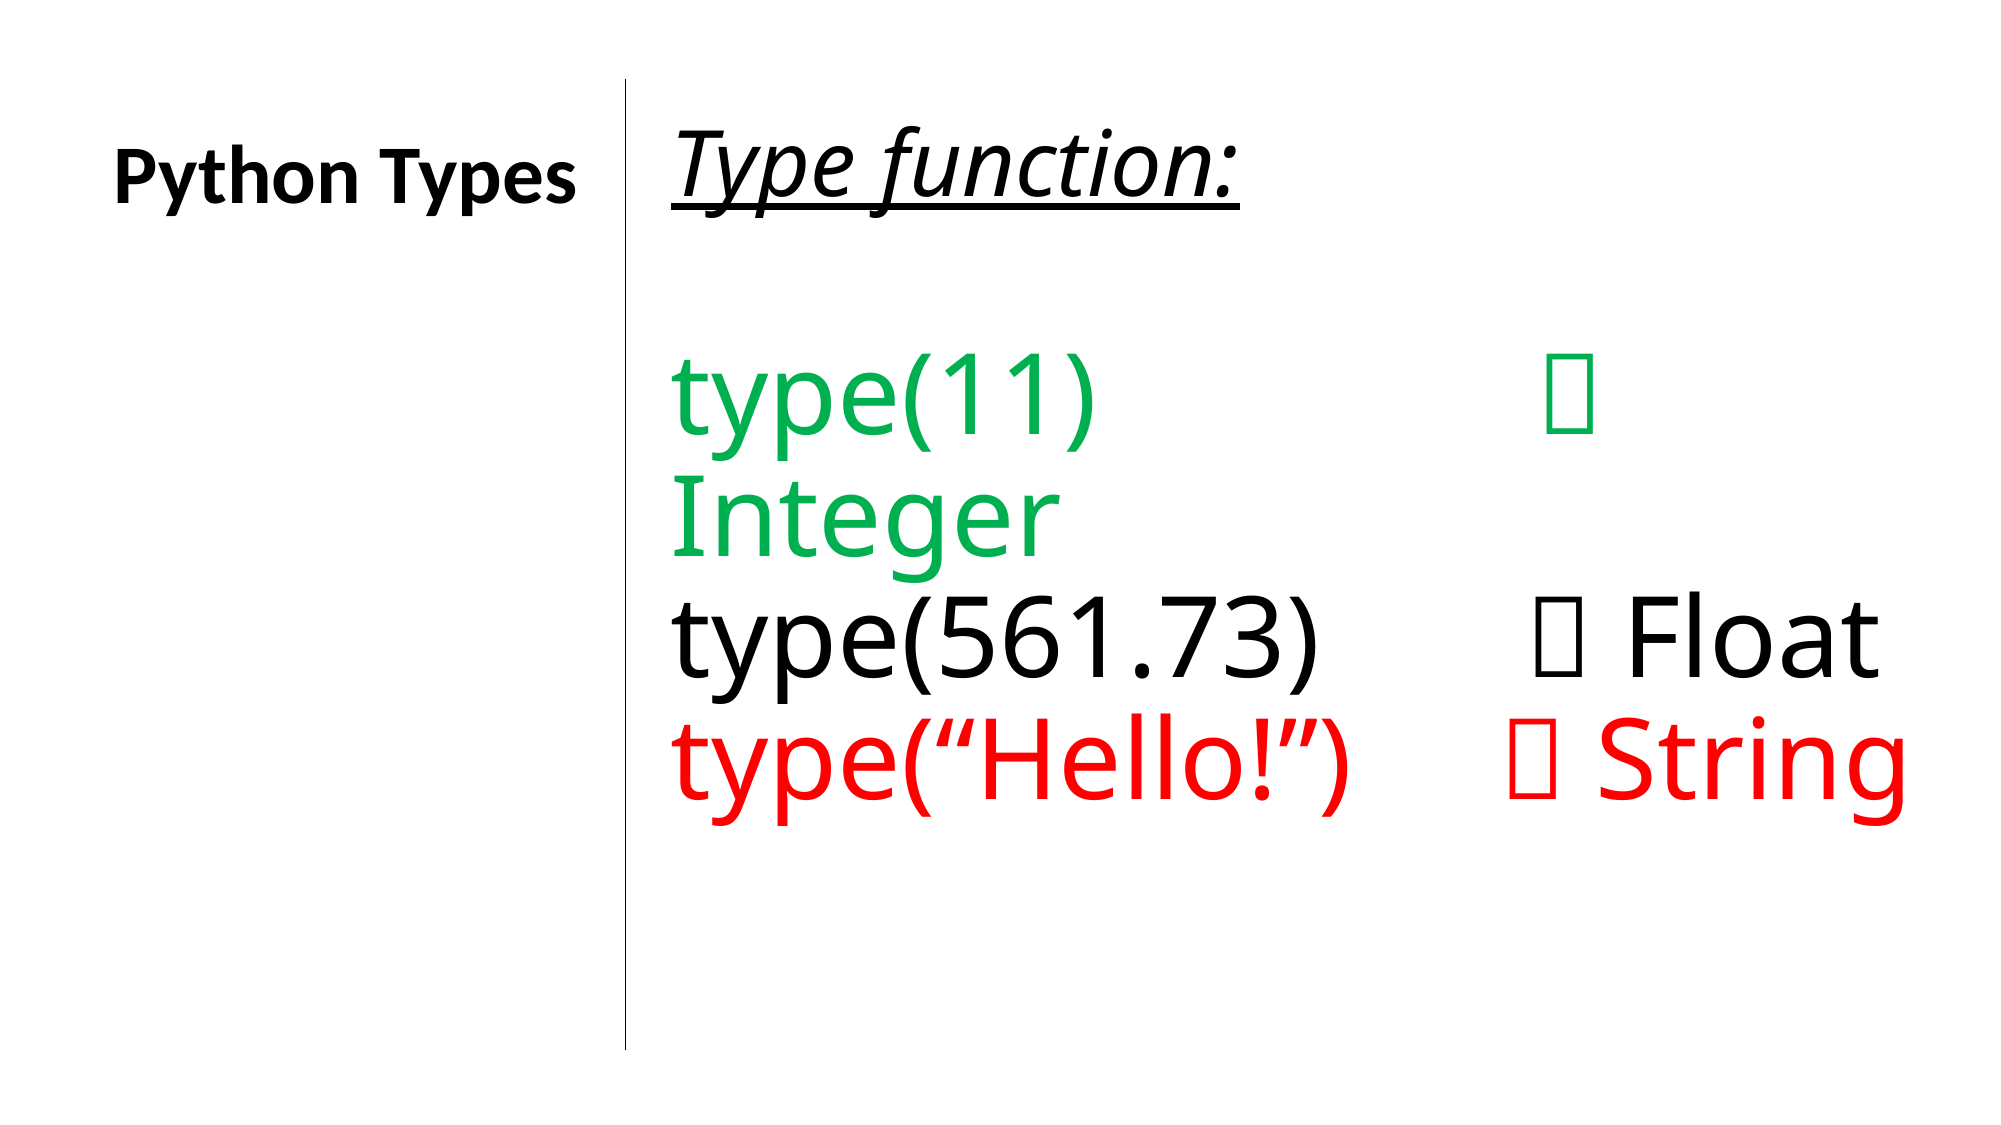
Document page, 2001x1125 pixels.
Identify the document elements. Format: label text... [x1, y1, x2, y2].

list Type function: type(11)  Integer type(561.73)  Float type(“Hello!”)  String [629, 102, 2000, 1014]
list Python Types [68, 116, 620, 1000]
